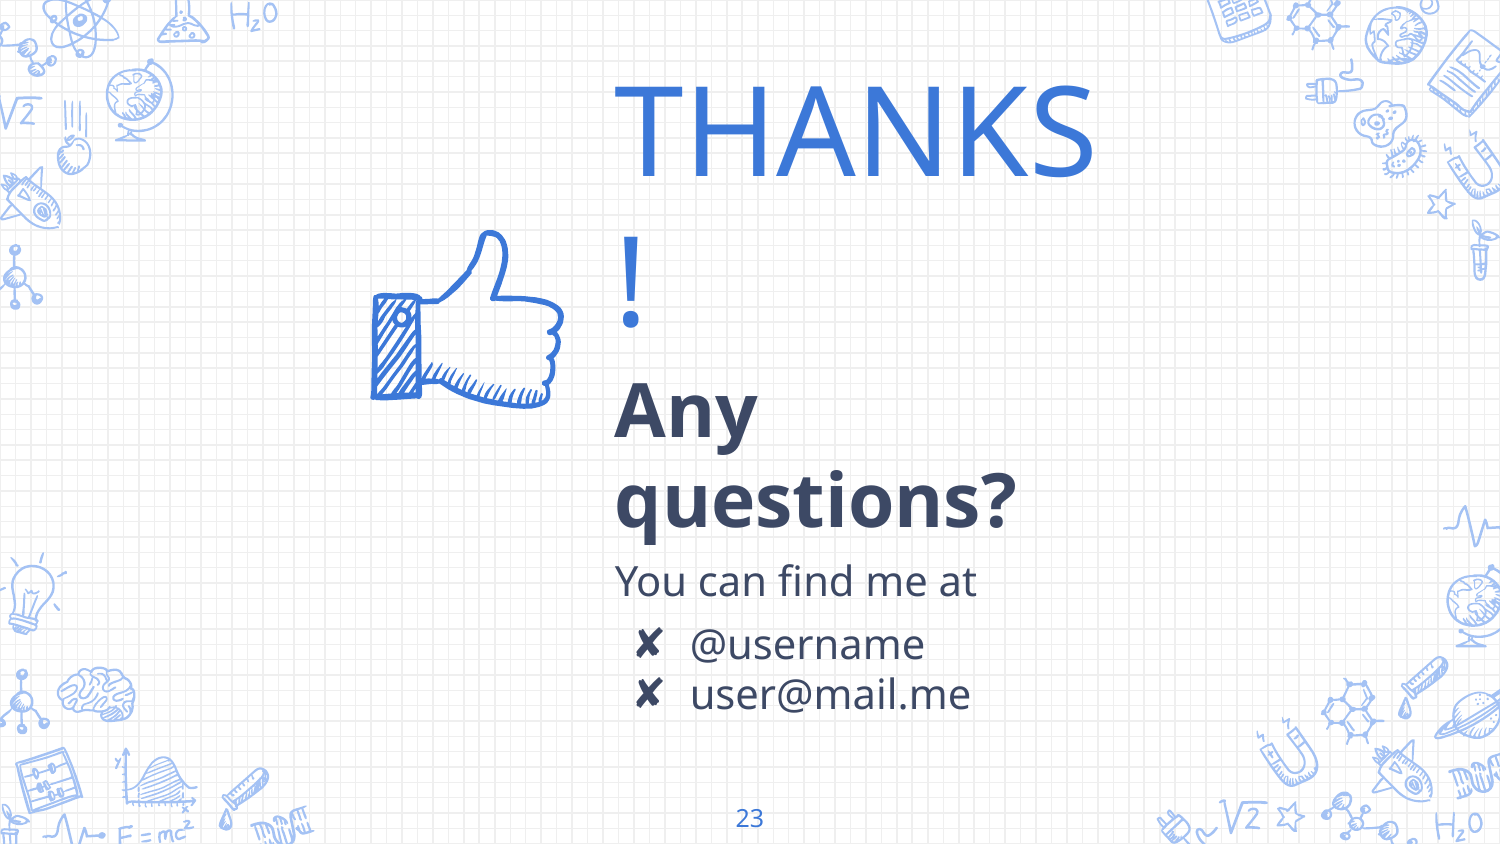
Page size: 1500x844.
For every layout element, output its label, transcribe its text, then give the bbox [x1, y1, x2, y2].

list Any questions? You can find me at @username user@mail.me [599, 347, 1130, 752]
text_box [370, 230, 564, 409]
title THANKS! [599, 176, 1130, 347]
slide_number ‹#› [705, 796, 795, 844]
